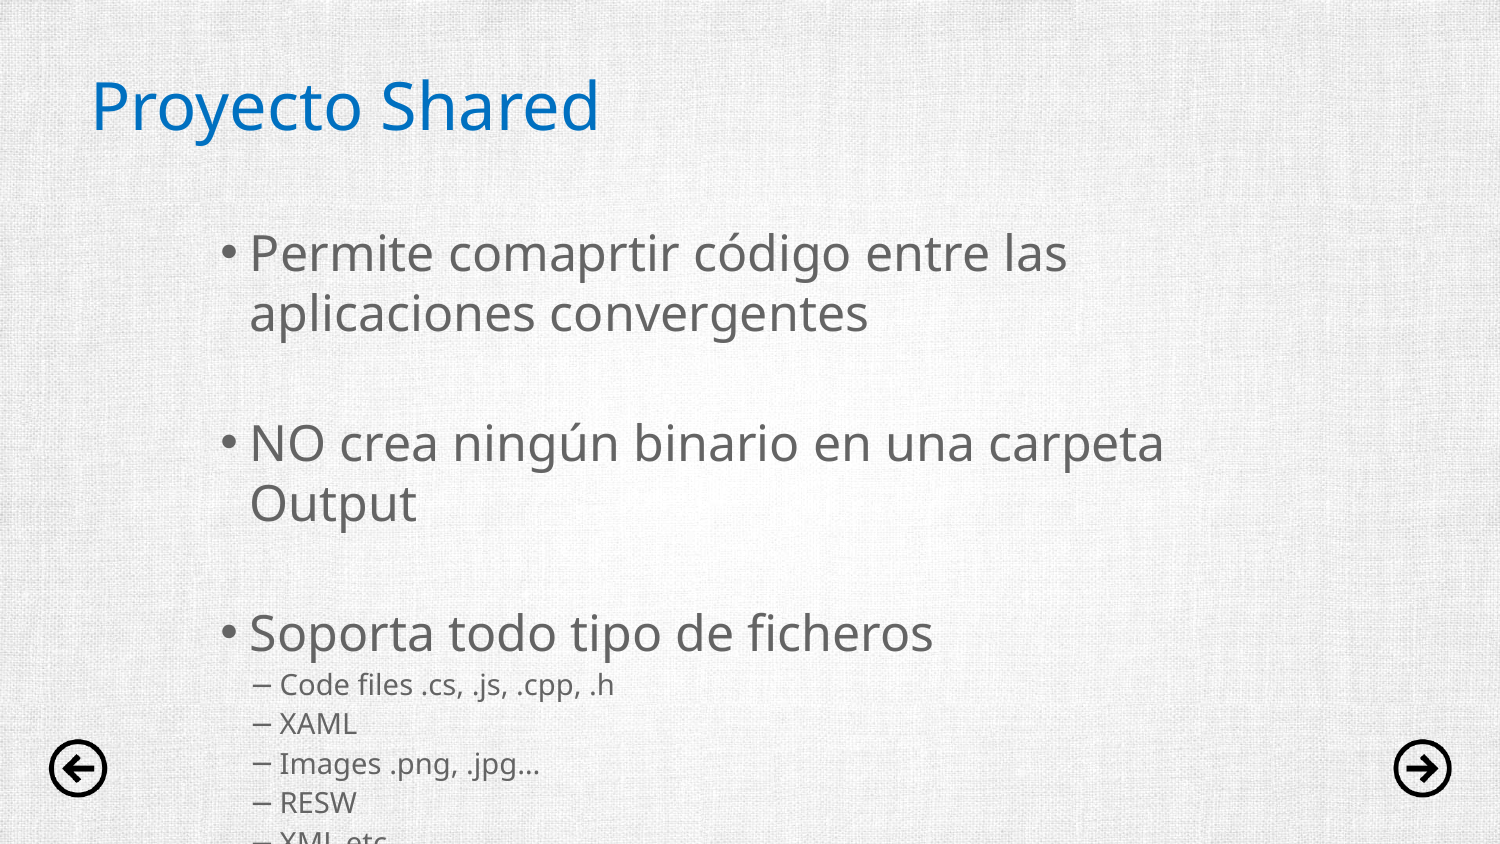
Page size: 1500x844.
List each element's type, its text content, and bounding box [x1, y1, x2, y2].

picture [0, 0, 1500, 844]
title Proyecto Shared [75, 33, 1425, 175]
text_box Permite comaprtir código entre las aplicaciones convergentes NO crea ningún binario en una carpeta Output Soporta todo tipo de ficheros Code files .cs, .js, .cpp, .h XAML Images .png, .jpg… RESW XML etc… [209, 216, 1326, 844]
